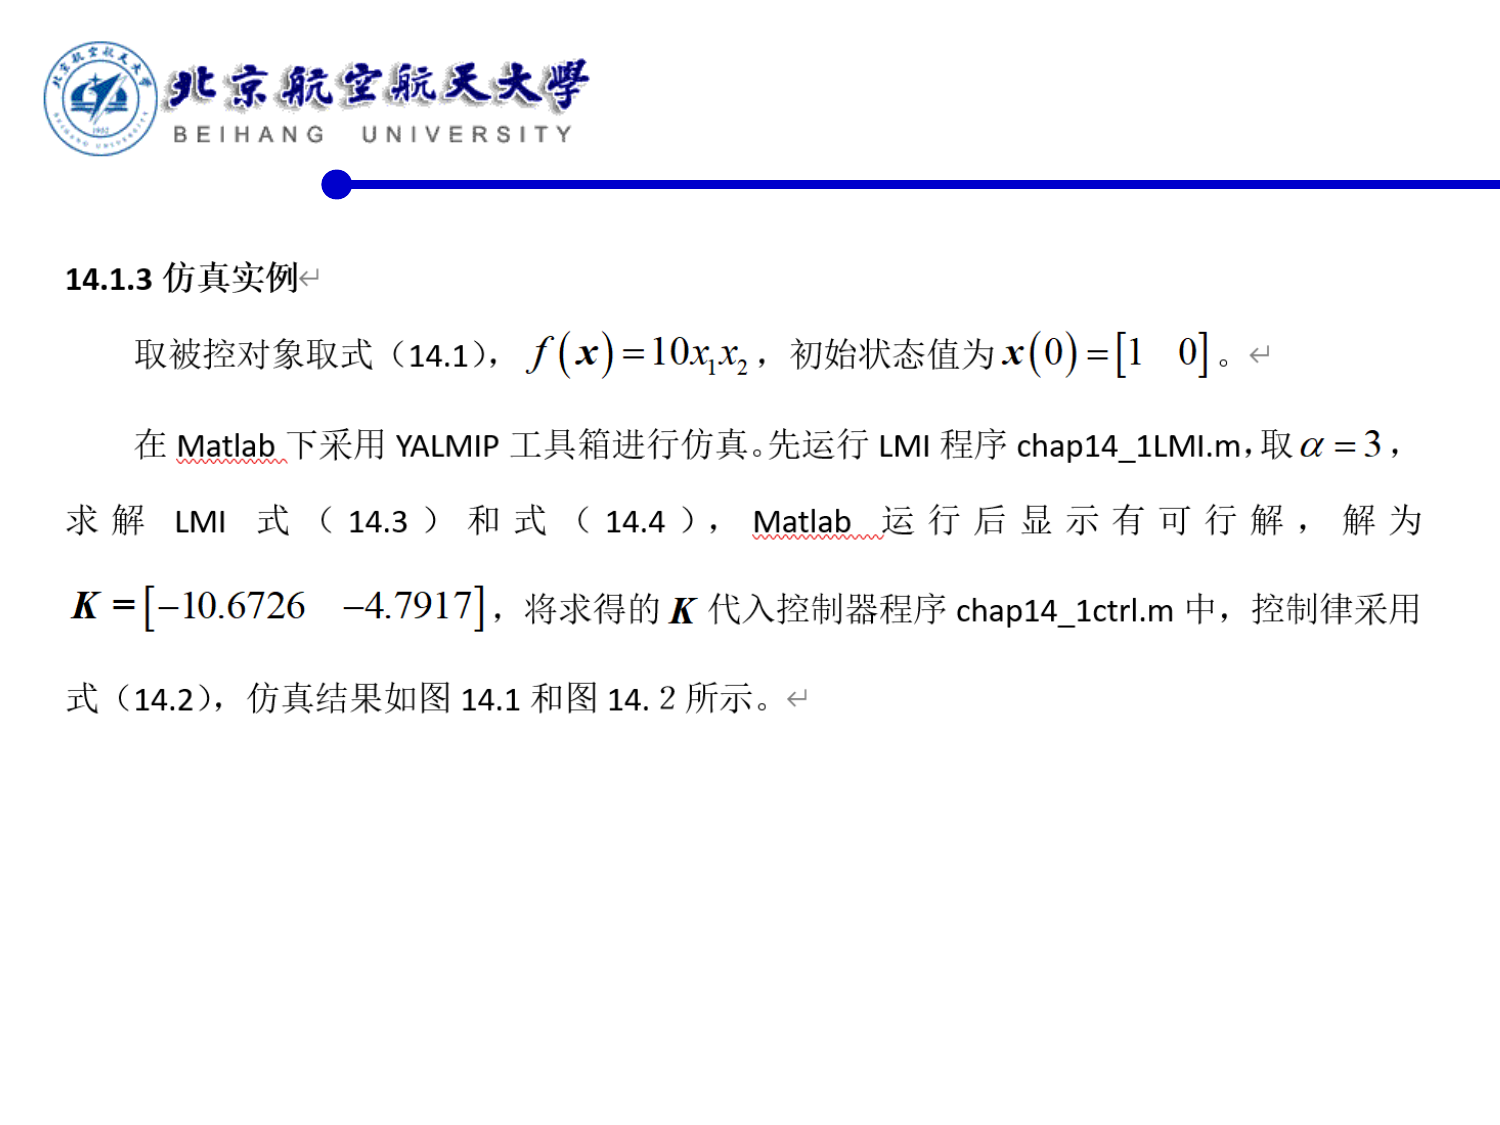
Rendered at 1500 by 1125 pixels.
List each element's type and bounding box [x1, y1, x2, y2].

picture [41, 37, 610, 161]
picture [33, 250, 1488, 780]
